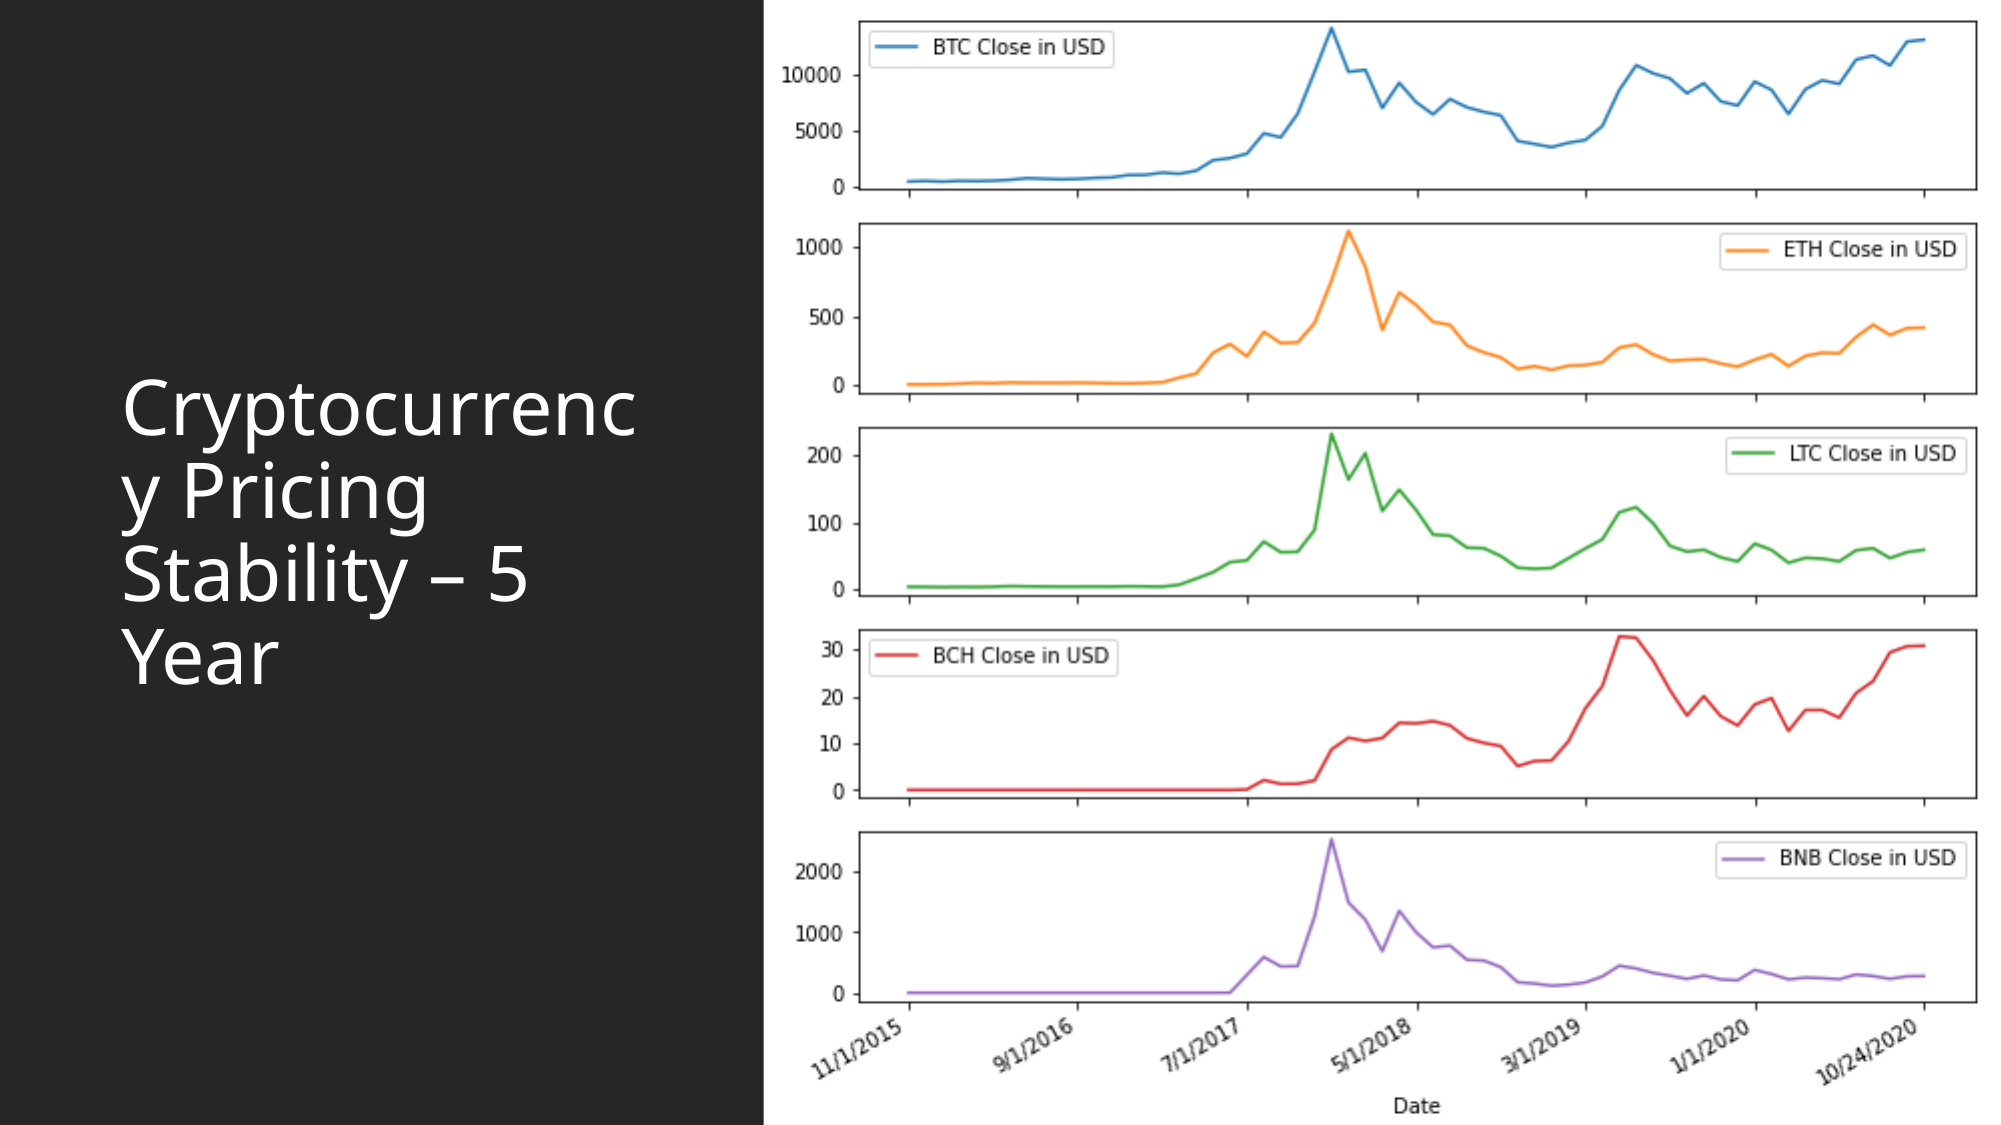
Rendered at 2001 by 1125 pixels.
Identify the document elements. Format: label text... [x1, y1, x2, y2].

title Cryptocurrency Pricing Stability – 5 Year [106, 104, 661, 709]
text_box [0, 0, 763, 1125]
picture [763, 0, 2000, 1125]
